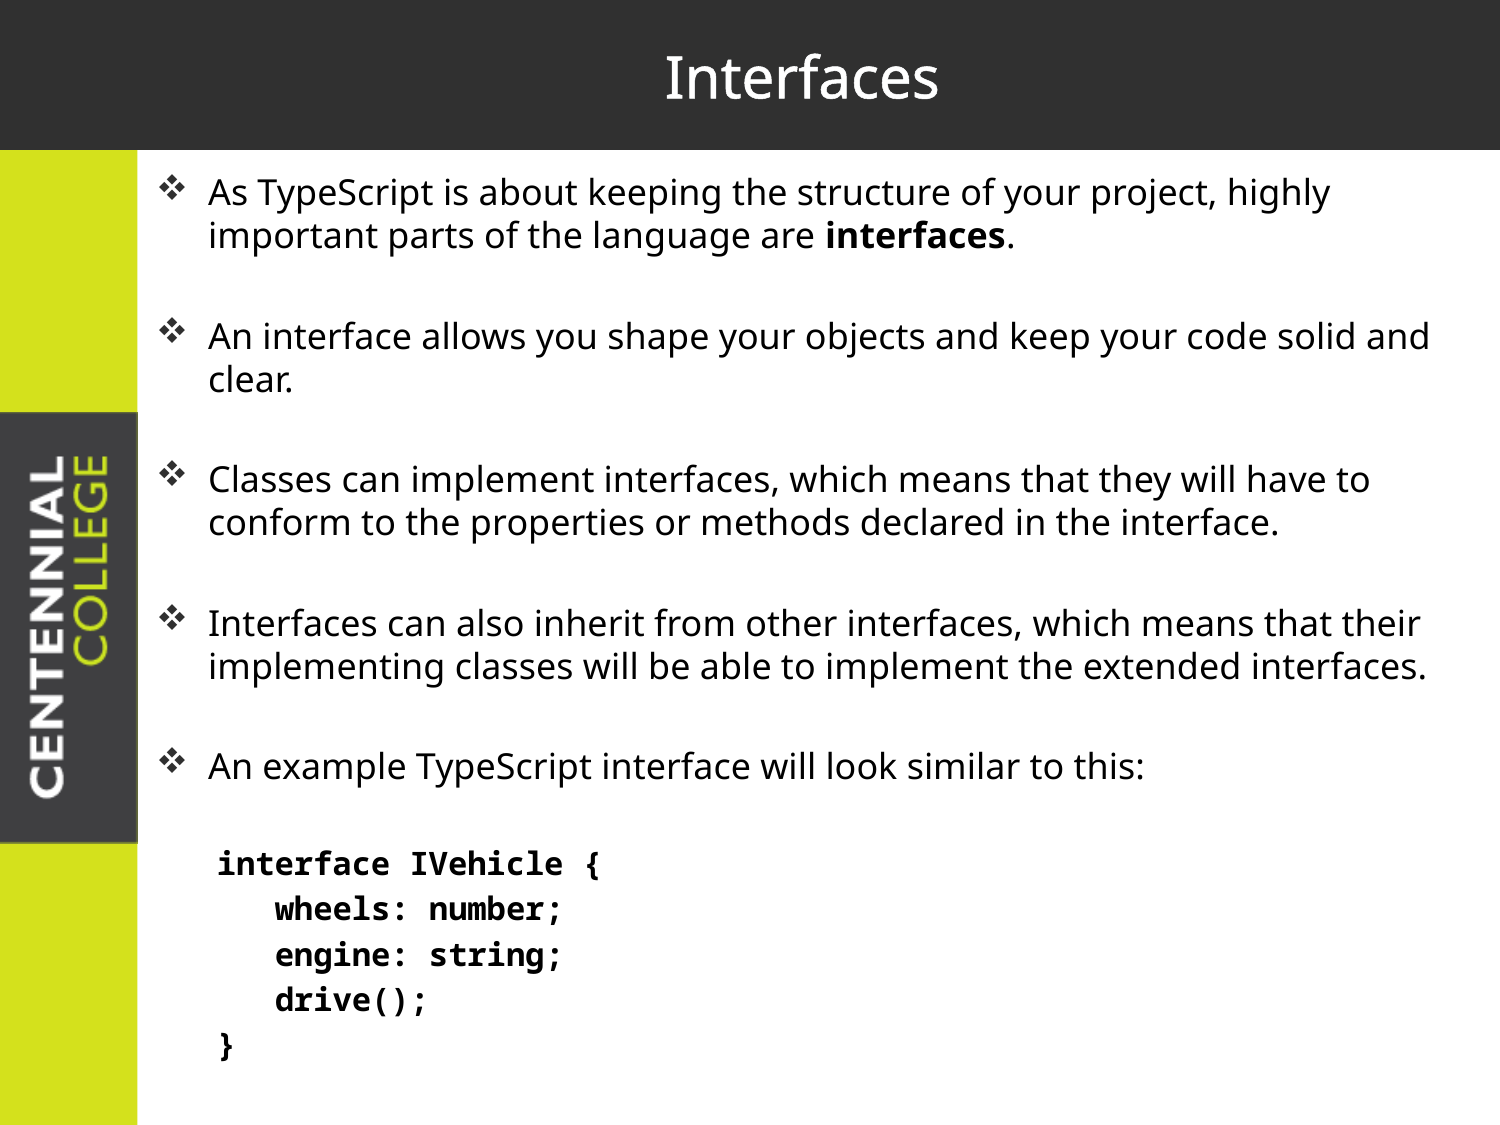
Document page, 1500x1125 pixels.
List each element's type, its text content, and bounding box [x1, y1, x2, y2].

picture [0, 412, 138, 844]
title Interfaces [137, 0, 1467, 150]
list As TypeScript is about keeping the structure of your project, highly important parts of the language are interfaces. An interface allows you shape your objects and keep your code solid and clear. Classes can implement interfaces, which means that they will have to conform to the properties or methods declared in the interface. Interfaces can also inherit from other interfaces, which means that their implementing classes will be able to implement the extended interfaces. An example TypeScript interface will look similar to this: interface IVehicle { wheels: number; engine: string; drive(); } [141, 162, 1467, 1088]
